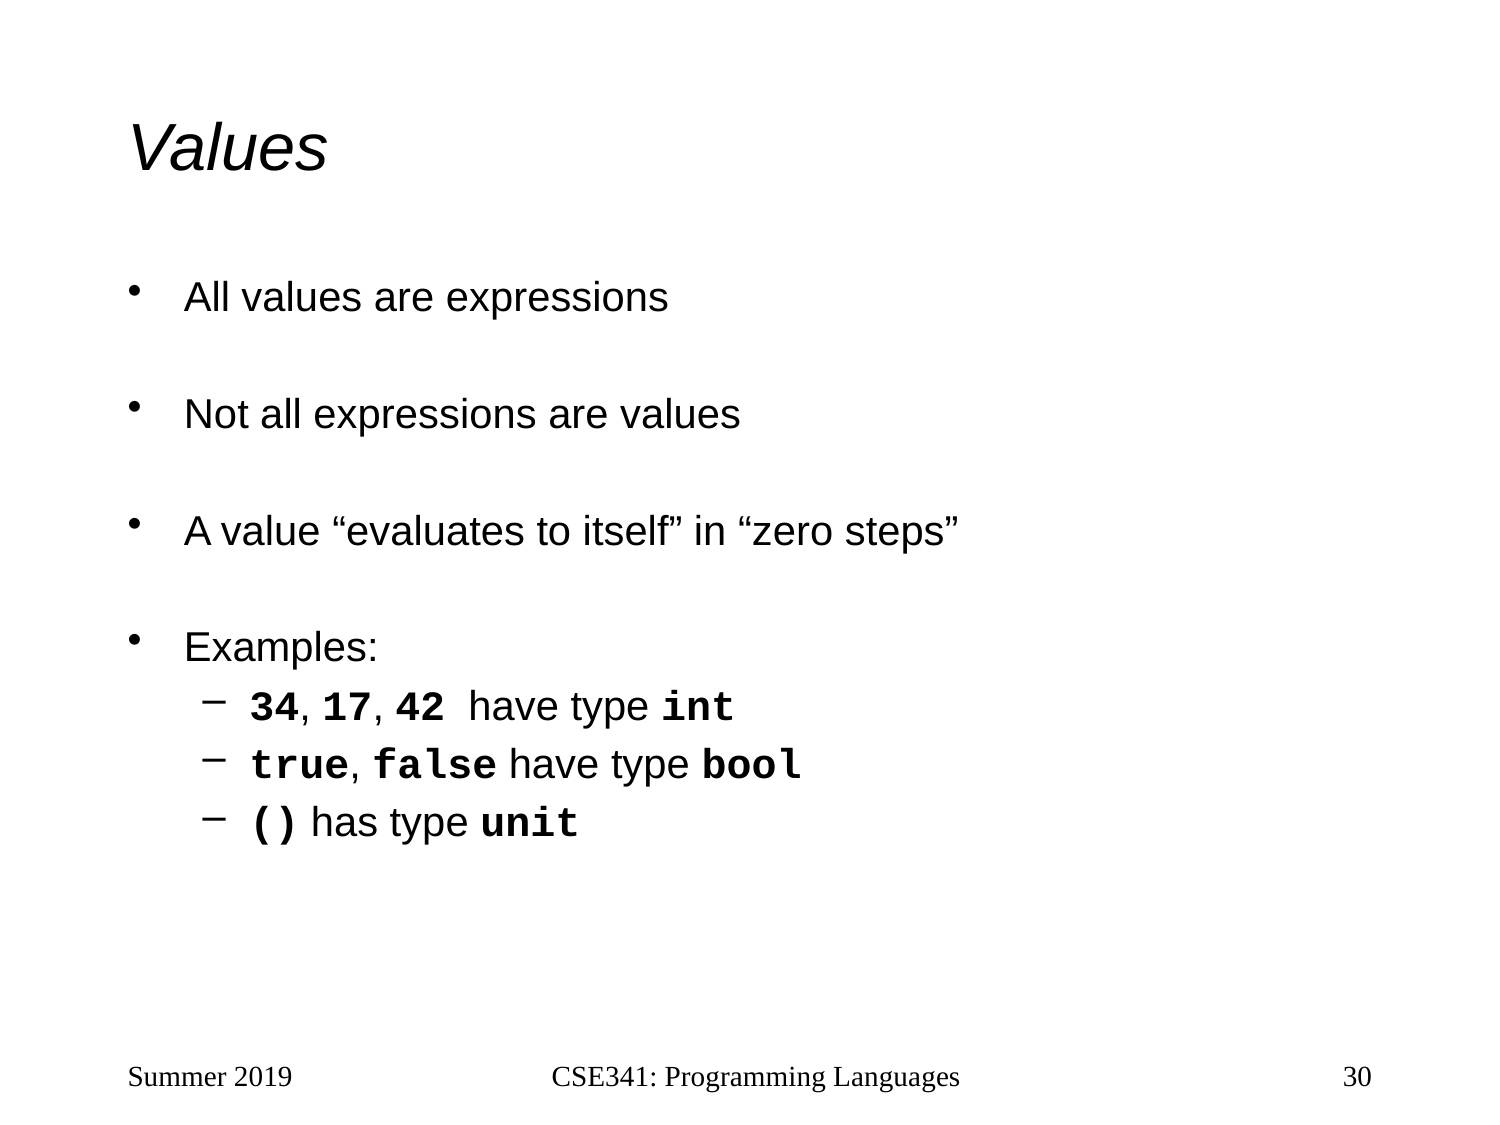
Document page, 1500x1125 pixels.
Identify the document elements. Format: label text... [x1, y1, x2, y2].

title Values [112, 49, 1388, 238]
list All values are expressions Not all expressions are values A value “evaluates to itself” in “zero steps” Examples: 34, 17, 42 have type int true, false have type bool () has type unit [112, 262, 1388, 1001]
slide_number Summer 2019 [112, 1049, 426, 1125]
footer CSE341: Programming Languages [474, 1049, 1038, 1125]
slide_number 30 [1074, 1049, 1388, 1125]
